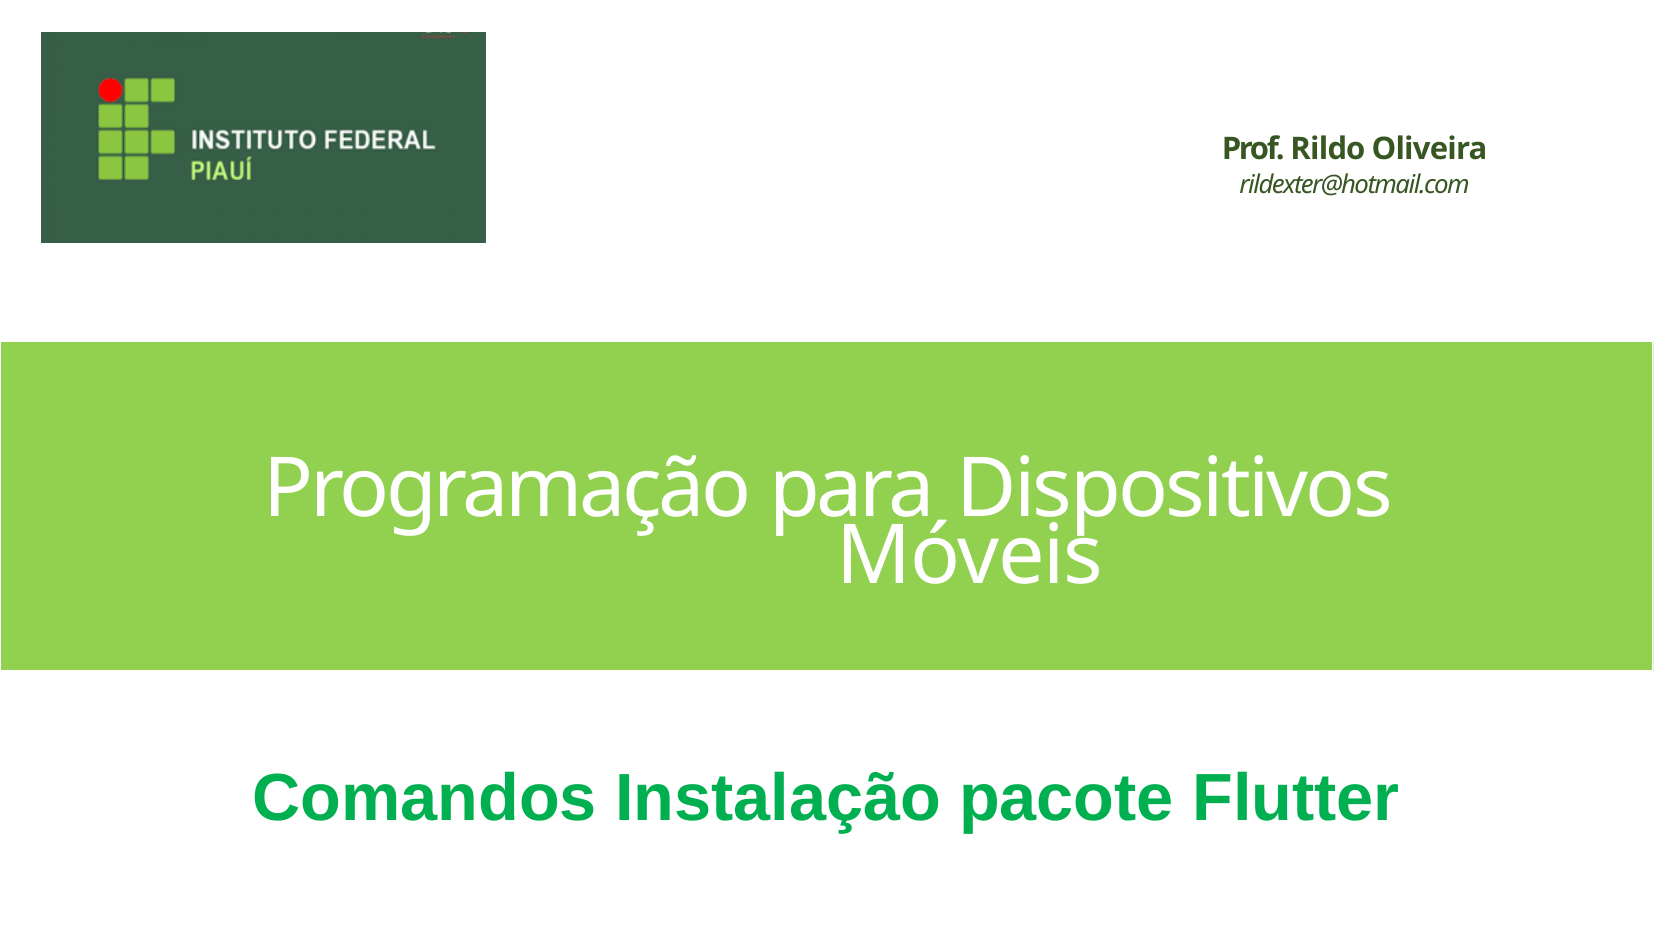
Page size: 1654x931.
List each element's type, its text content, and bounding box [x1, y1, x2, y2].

picture [40, 32, 486, 243]
text_box Prof. Rildo Oliveira rildexter@hotmail.com [1136, 127, 1547, 199]
text_box Programação para Dispositivos Móveis Comandos Instalação pacote Flutter [127, 456, 1526, 834]
text_box [0, 340, 1654, 673]
